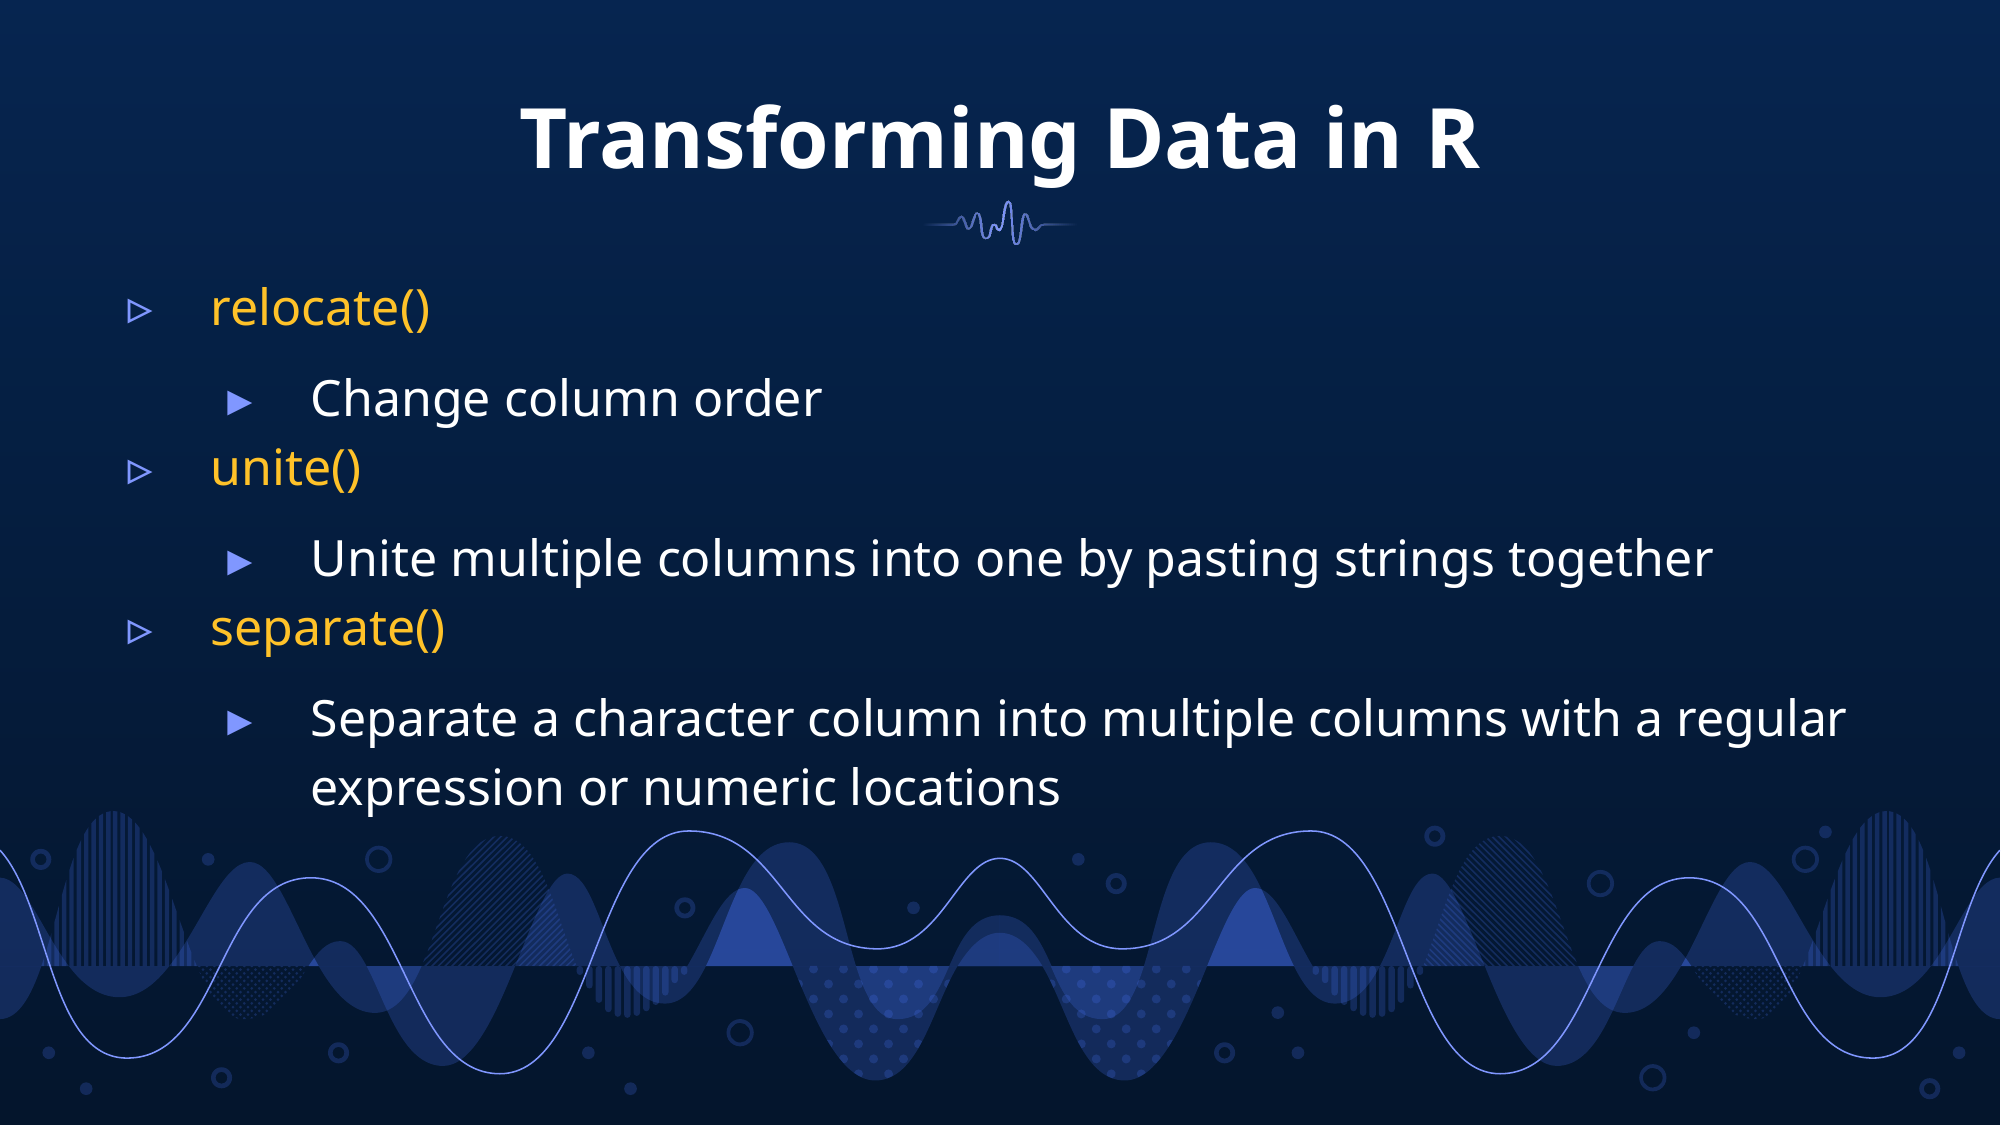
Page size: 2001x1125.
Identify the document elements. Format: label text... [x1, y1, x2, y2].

title Transforming Data in R [271, 99, 1729, 187]
list relocate() Change column order unite() Unite multiple columns into one by pasting strings together separate() Separate a character column into multiple columns with a regular expression or numeric locations [110, 266, 1898, 917]
